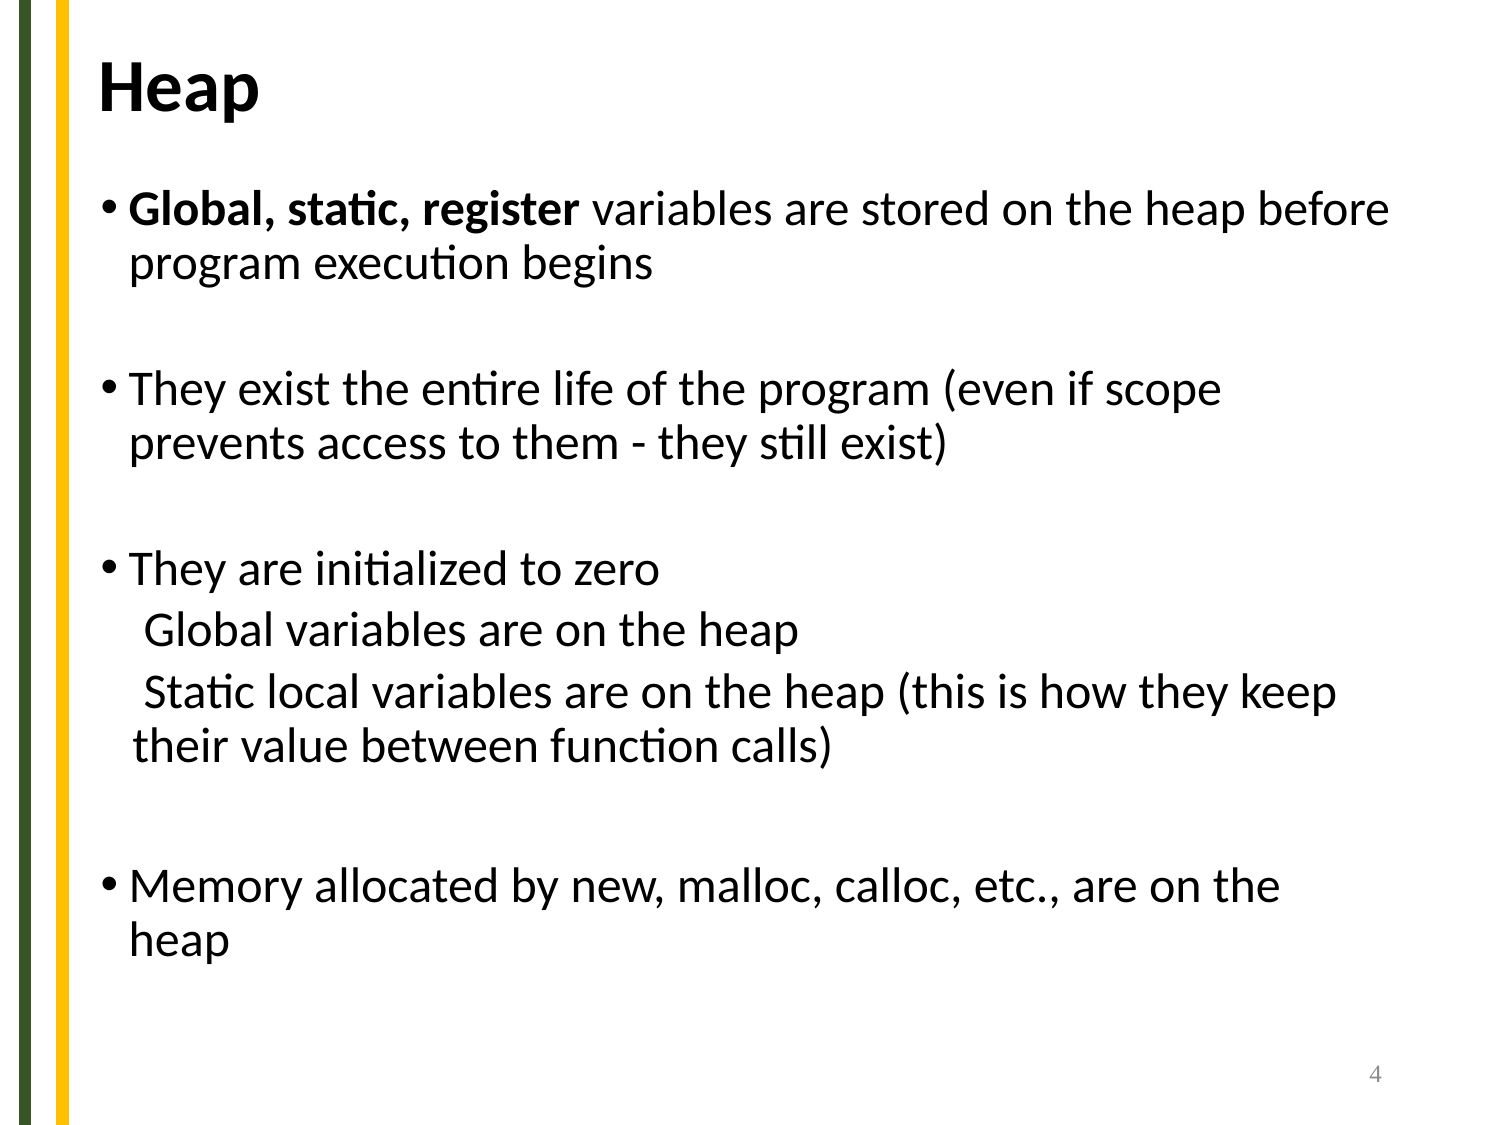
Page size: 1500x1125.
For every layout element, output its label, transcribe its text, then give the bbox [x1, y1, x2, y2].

title Heap [83, 0, 1409, 175]
slide_number 4 [1059, 1042, 1397, 1103]
list Global, static, register variables are stored on the heap before program execution begins They exist the entire life of the program (even if scope prevents access to them - they still exist) They are initialized to zero Global variables are on the heap Static local variables are on the heap (this is how they keep their value between function calls) Memory allocated by new, malloc, calloc, etc., are on the heap [85, 174, 1409, 975]
